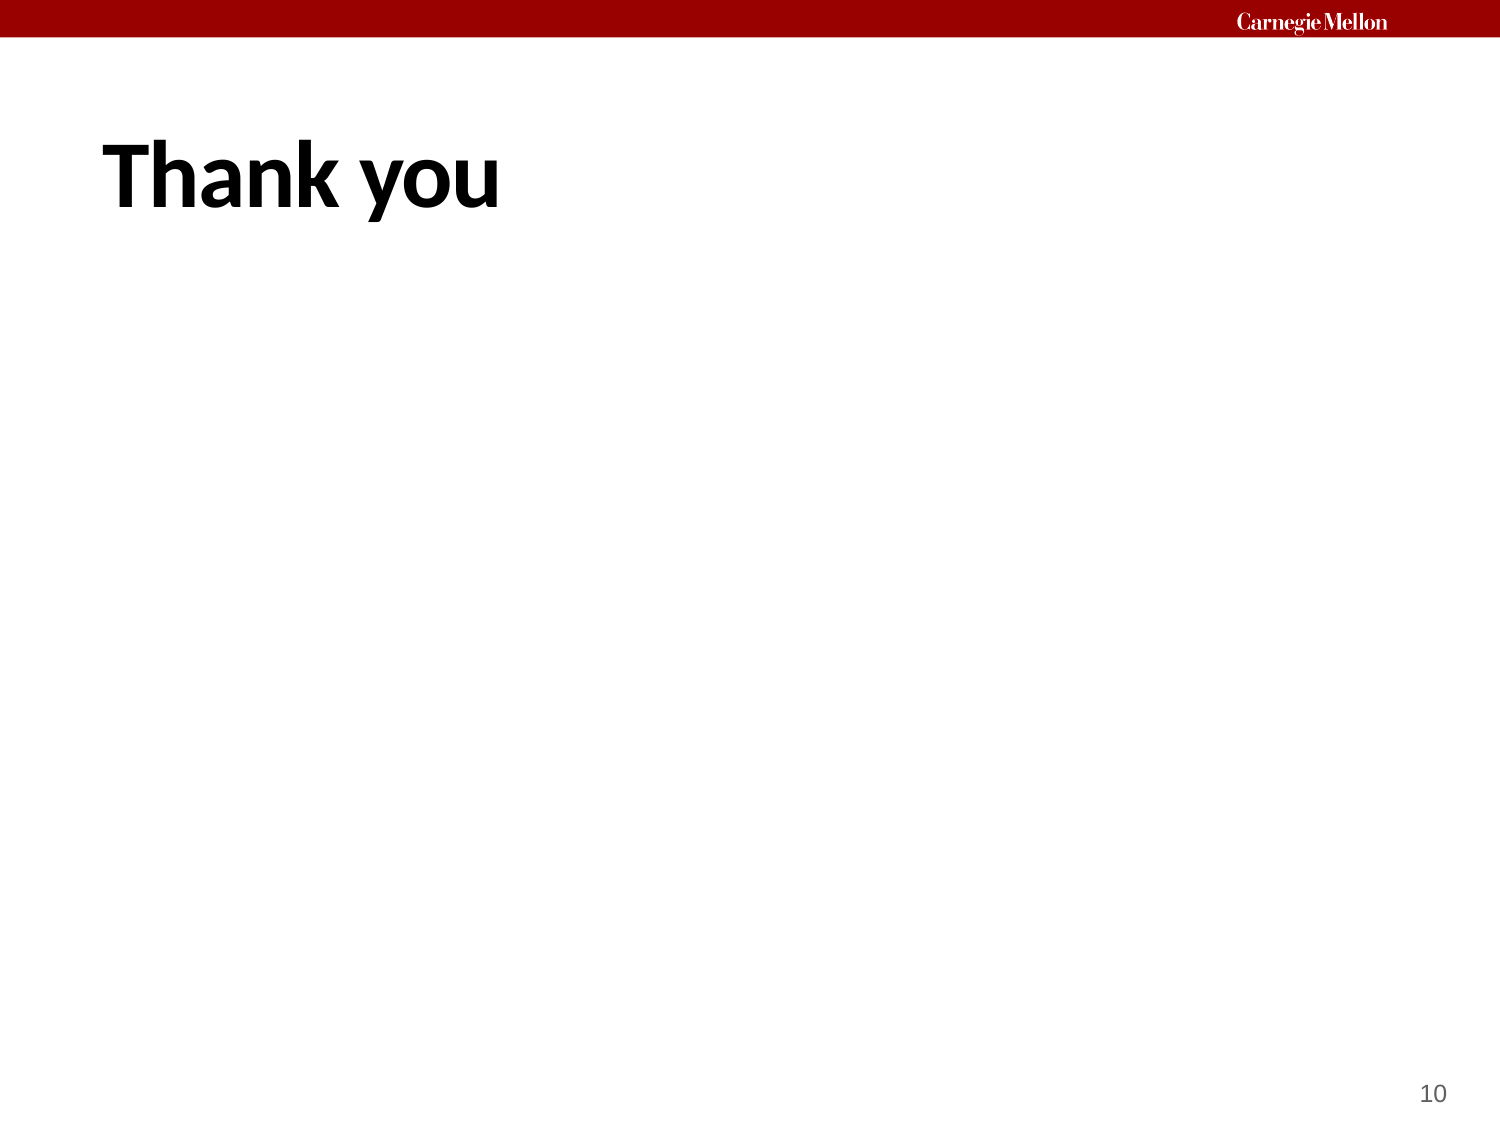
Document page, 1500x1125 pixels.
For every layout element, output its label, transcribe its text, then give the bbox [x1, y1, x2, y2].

picture [1237, 12, 1388, 36]
title Thank you [87, 75, 1388, 263]
slide_number 10 [1275, 1062, 1463, 1123]
